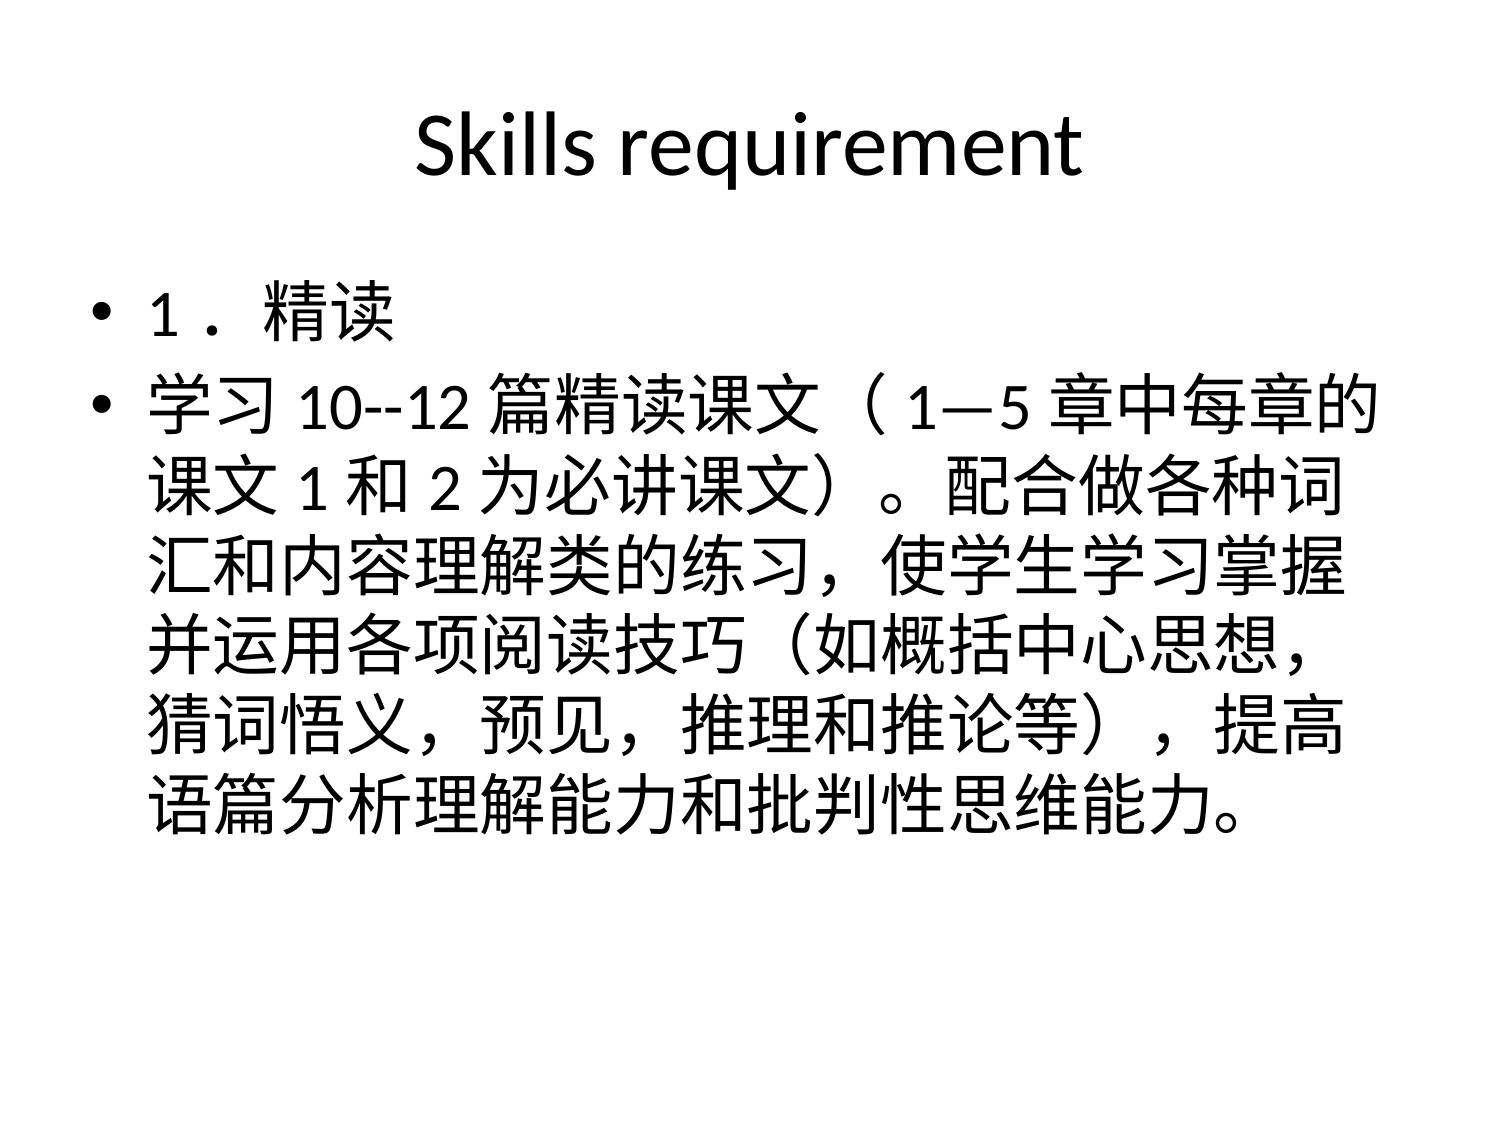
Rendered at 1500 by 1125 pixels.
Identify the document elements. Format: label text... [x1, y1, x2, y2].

list 1．精读 学习10--12篇精读课文（1—5章中每章的课文1和2为必讲课文）。配合做各种词汇和内容理解类的练习，使学生学习掌握并运用各项阅读技巧（如概括中心思想，猜词悟义，预见，推理和推论等），提高语篇分析理解能力和批判性思维能力。 [75, 262, 1425, 1005]
title Skills requirement [75, 45, 1425, 233]
